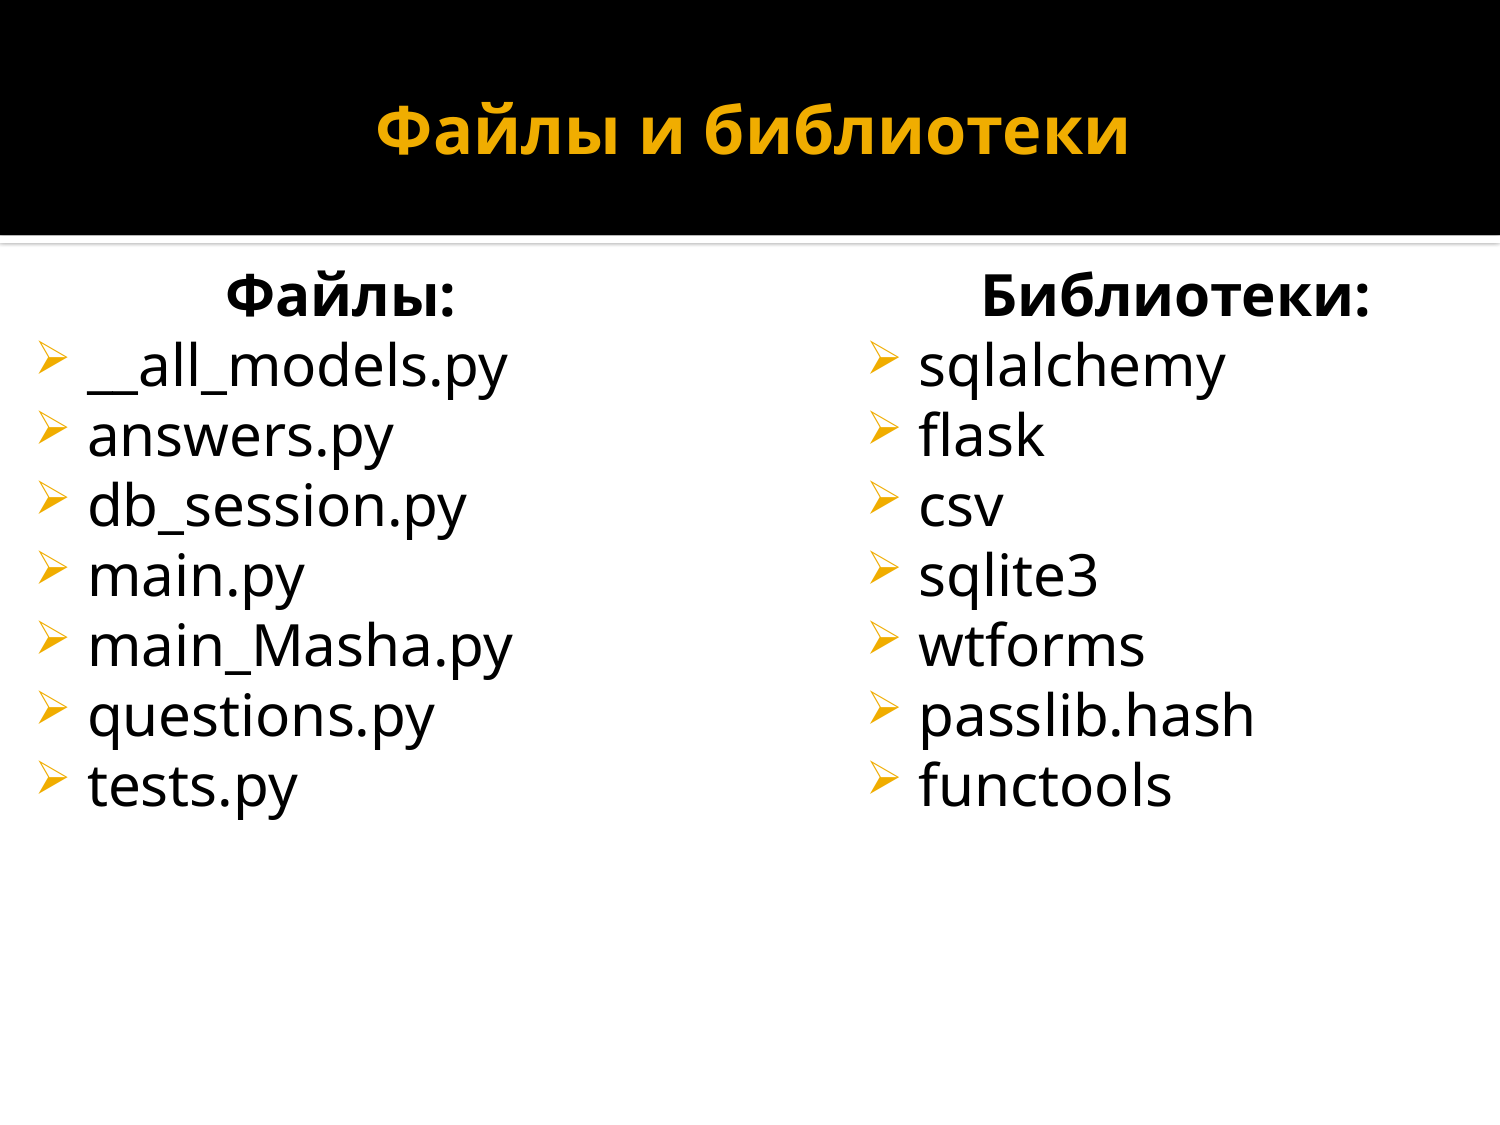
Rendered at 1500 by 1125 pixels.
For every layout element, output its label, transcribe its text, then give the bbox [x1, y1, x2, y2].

title Файлы и библиотеки [75, 24, 1425, 231]
list Файлы: __all_models.py answers.py db_session.py main.py main_Masha.py questions.py tests.py [0, 243, 663, 1002]
list Библиотеки: sqlalchemy flask csv sqlite3 wtforms passlib.hash functools [837, 243, 1500, 1002]
